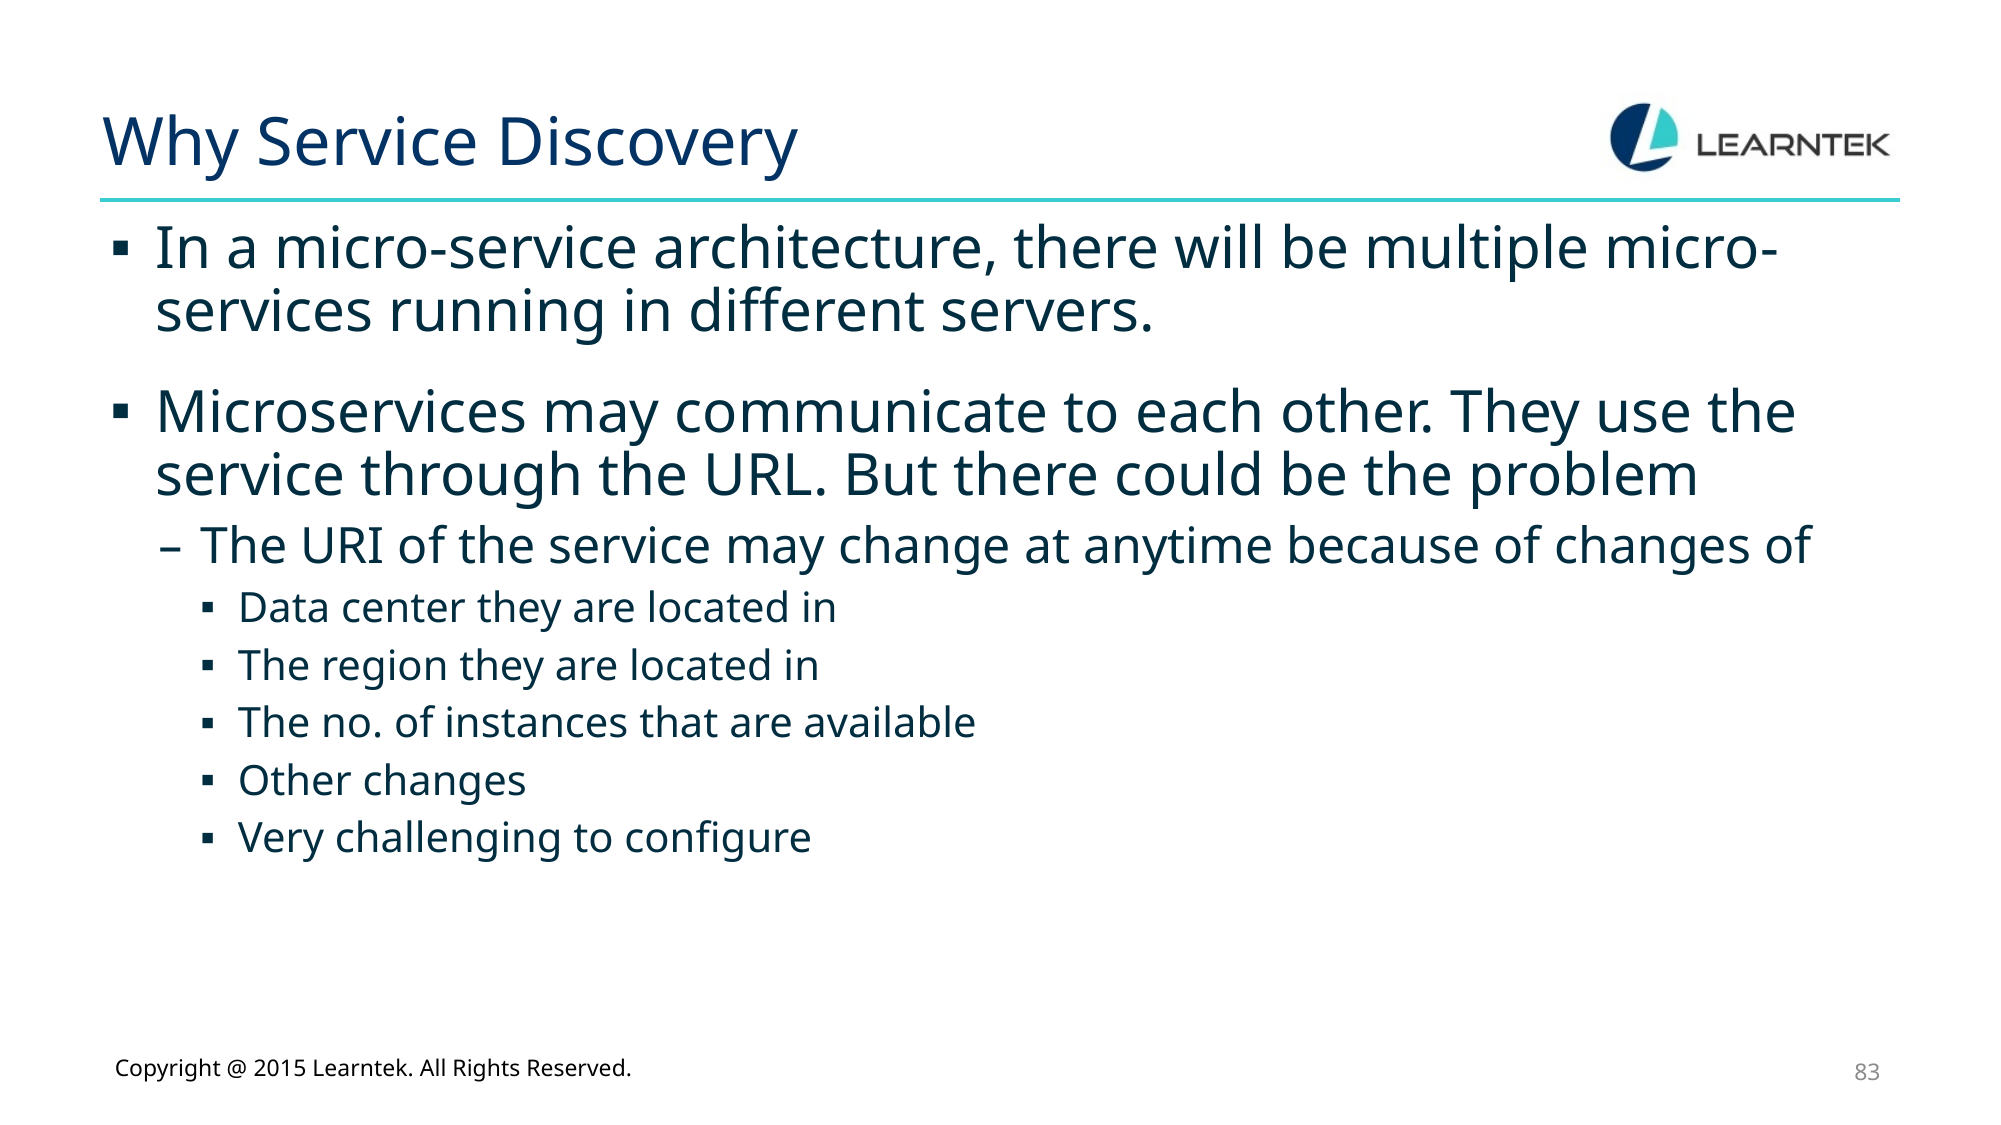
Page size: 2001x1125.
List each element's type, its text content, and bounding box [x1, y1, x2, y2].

picture [1600, 92, 1901, 183]
footer Copyright @ 2015 Learntek. All Rights Reserved. [99, 1044, 1138, 1090]
title Why Service Discovery [87, 20, 1513, 188]
list In a micro-service architecture, there will be multiple micro-services running in different servers. Microservices may communicate to each other. They use the service through the URL. But there could be the problem The URI of the service may change at anytime because of changes of Data center they are located in The region they are located in The no. of instances that are available Other changes Very challenging to configure [95, 211, 1896, 1045]
slide_number 83 [1708, 1050, 1896, 1096]
